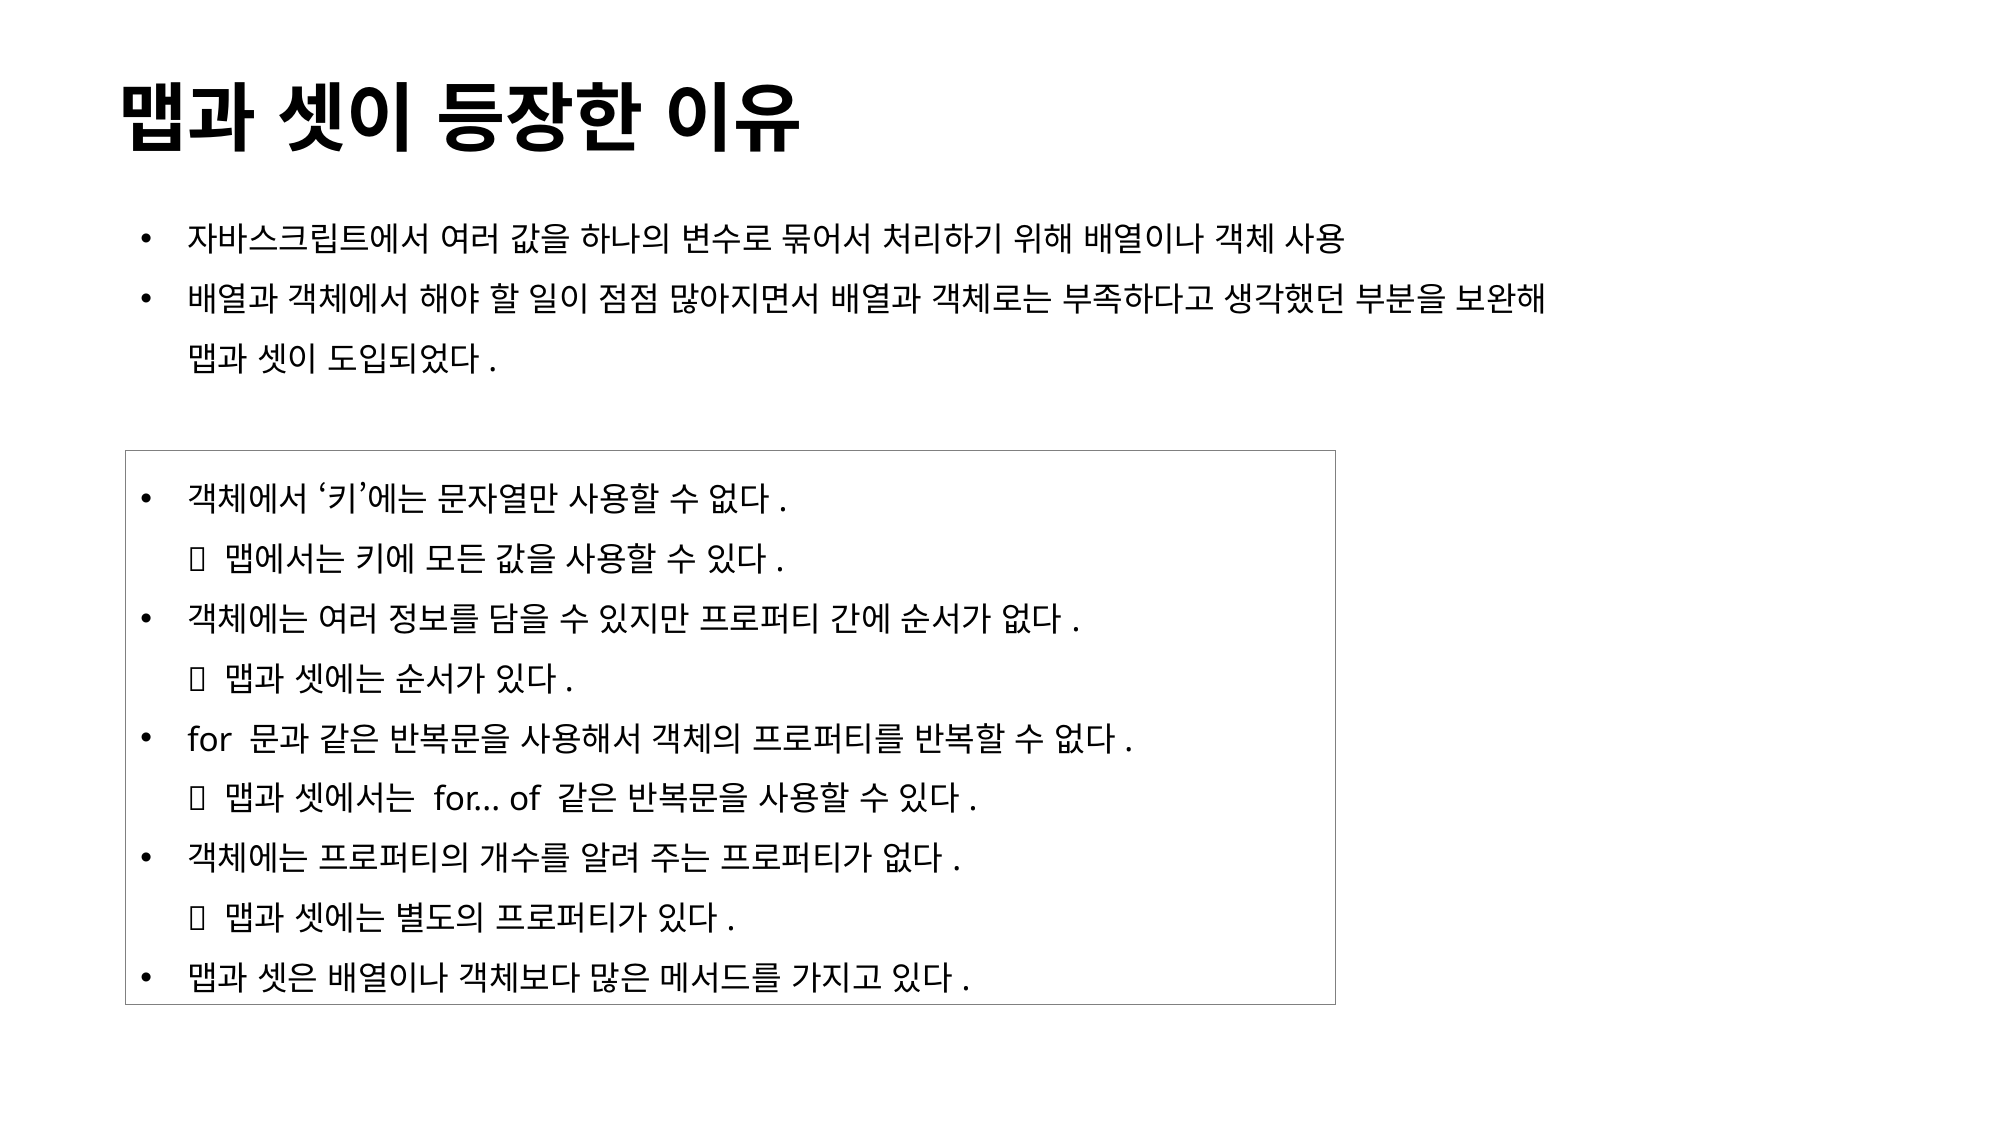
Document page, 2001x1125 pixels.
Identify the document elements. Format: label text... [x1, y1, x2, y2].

title 맵과 셋이 등장한 이유 [103, 52, 1566, 191]
text_box 자바스크립트에서 여러 값을 하나의 변수로 묶어서 처리하기 위해 배열이나 객체 사용 배열과 객체에서 해야 할 일이 점점 많아지면서 배열과 객체로는 부족하다고 생각했던 부분을 보완해 맵과 셋이 도입되었다. [125, 190, 1835, 386]
text_box 객체에서 ‘키’에는 문자열만 사용할 수 없다.  맵에서는 키에 모든 값을 사용할 수 있다. 객체에는 여러 정보를 담을 수 있지만 프로퍼티 간에 순서가 없다.  맵과 셋에는 순서가 있다. for 문과 같은 반복문을 사용해서 객체의 프로퍼티를 반복할 수 없다.  맵과 셋에서는 for... of 같은 반복문을 사용할 수 있다. 객체에는 프로퍼티의 개수를 알려 주는 프로퍼티가 없다.  맵과 셋에는 별도의 프로퍼티가 있다. 맵과 셋은 배열이나 객체보다 많은 메서드를 가지고 있다. [125, 450, 1336, 1005]
